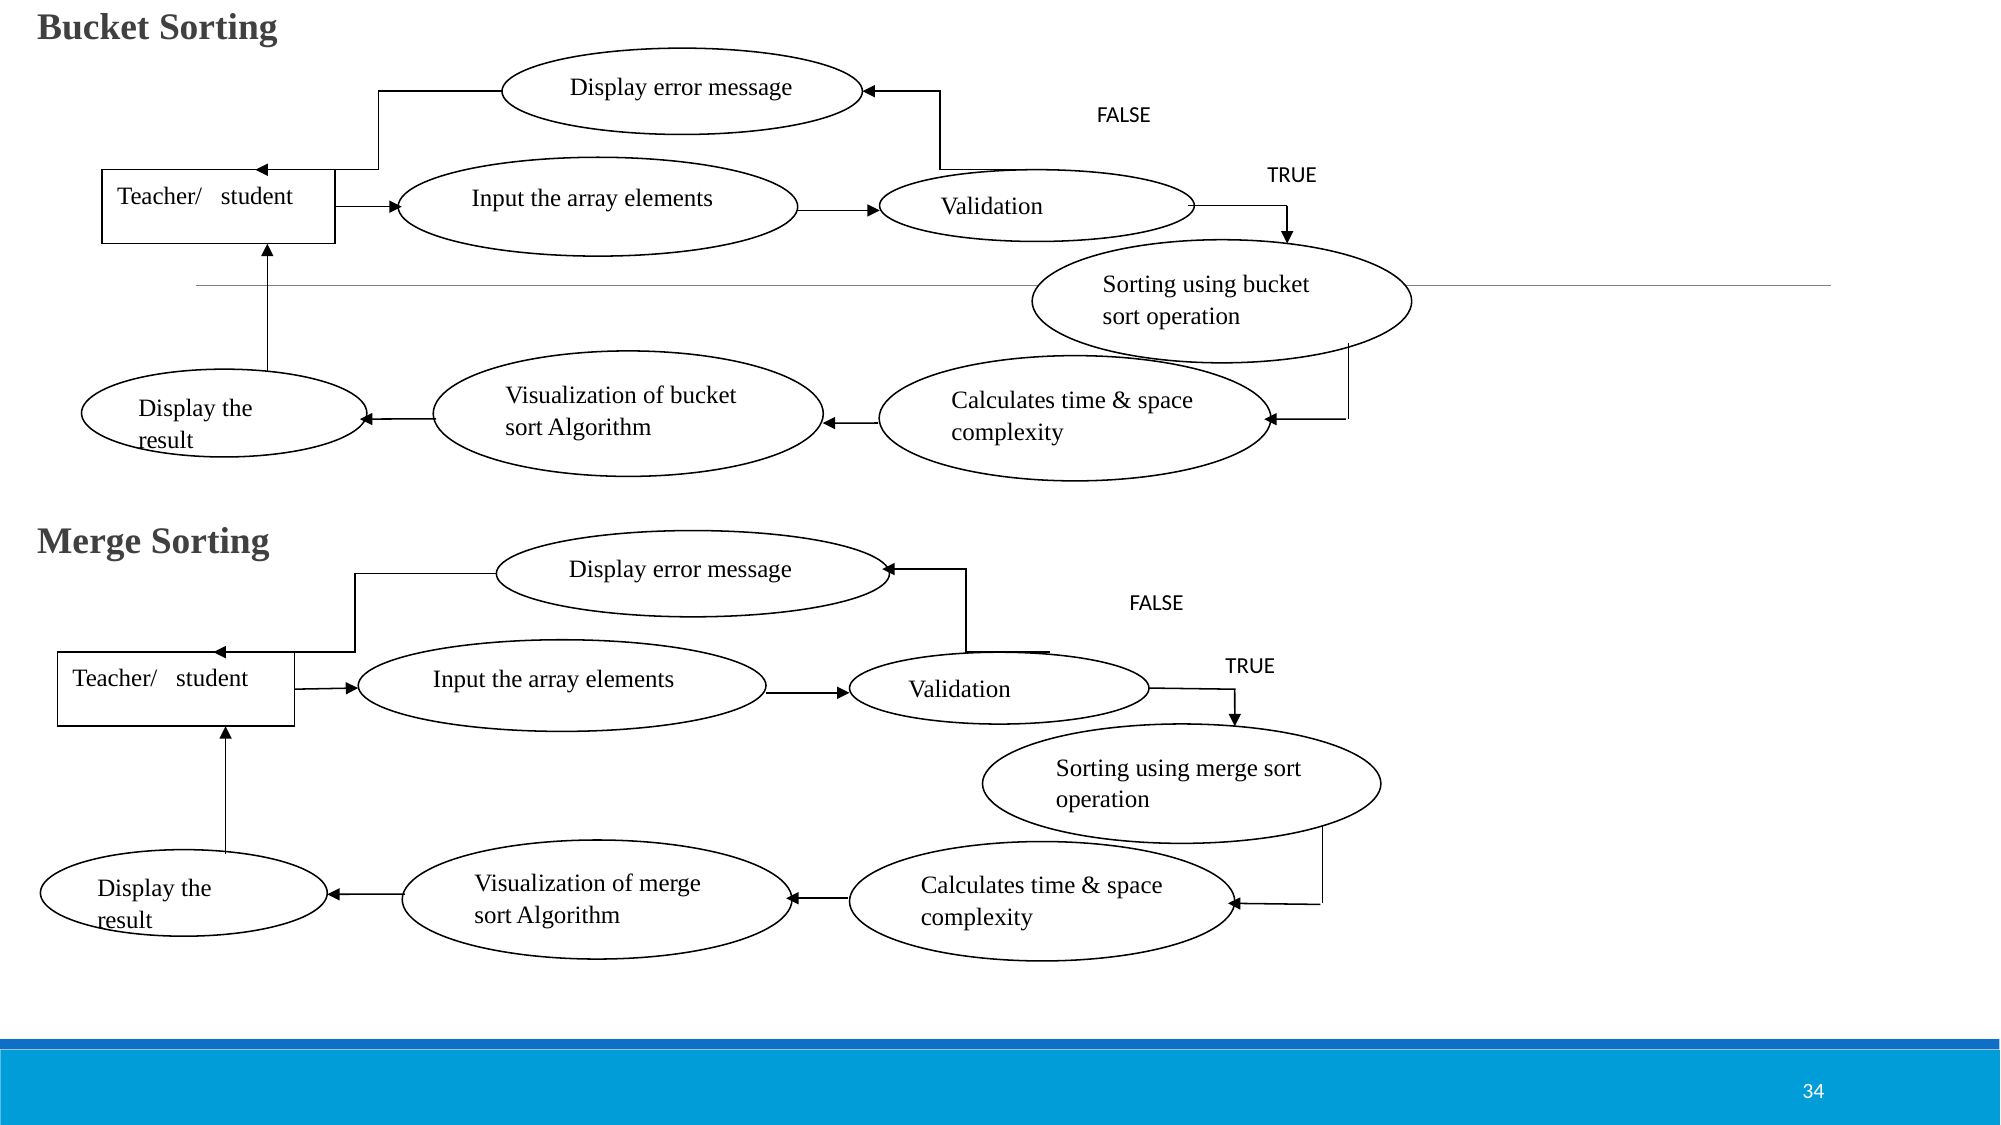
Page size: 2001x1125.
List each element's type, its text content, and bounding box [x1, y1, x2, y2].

slide_number 34 [1624, 1059, 1840, 1120]
list Bucket Sorting Merge Sorting [22, 0, 1977, 1107]
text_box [81, 47, 1413, 482]
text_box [39, 529, 1382, 962]
